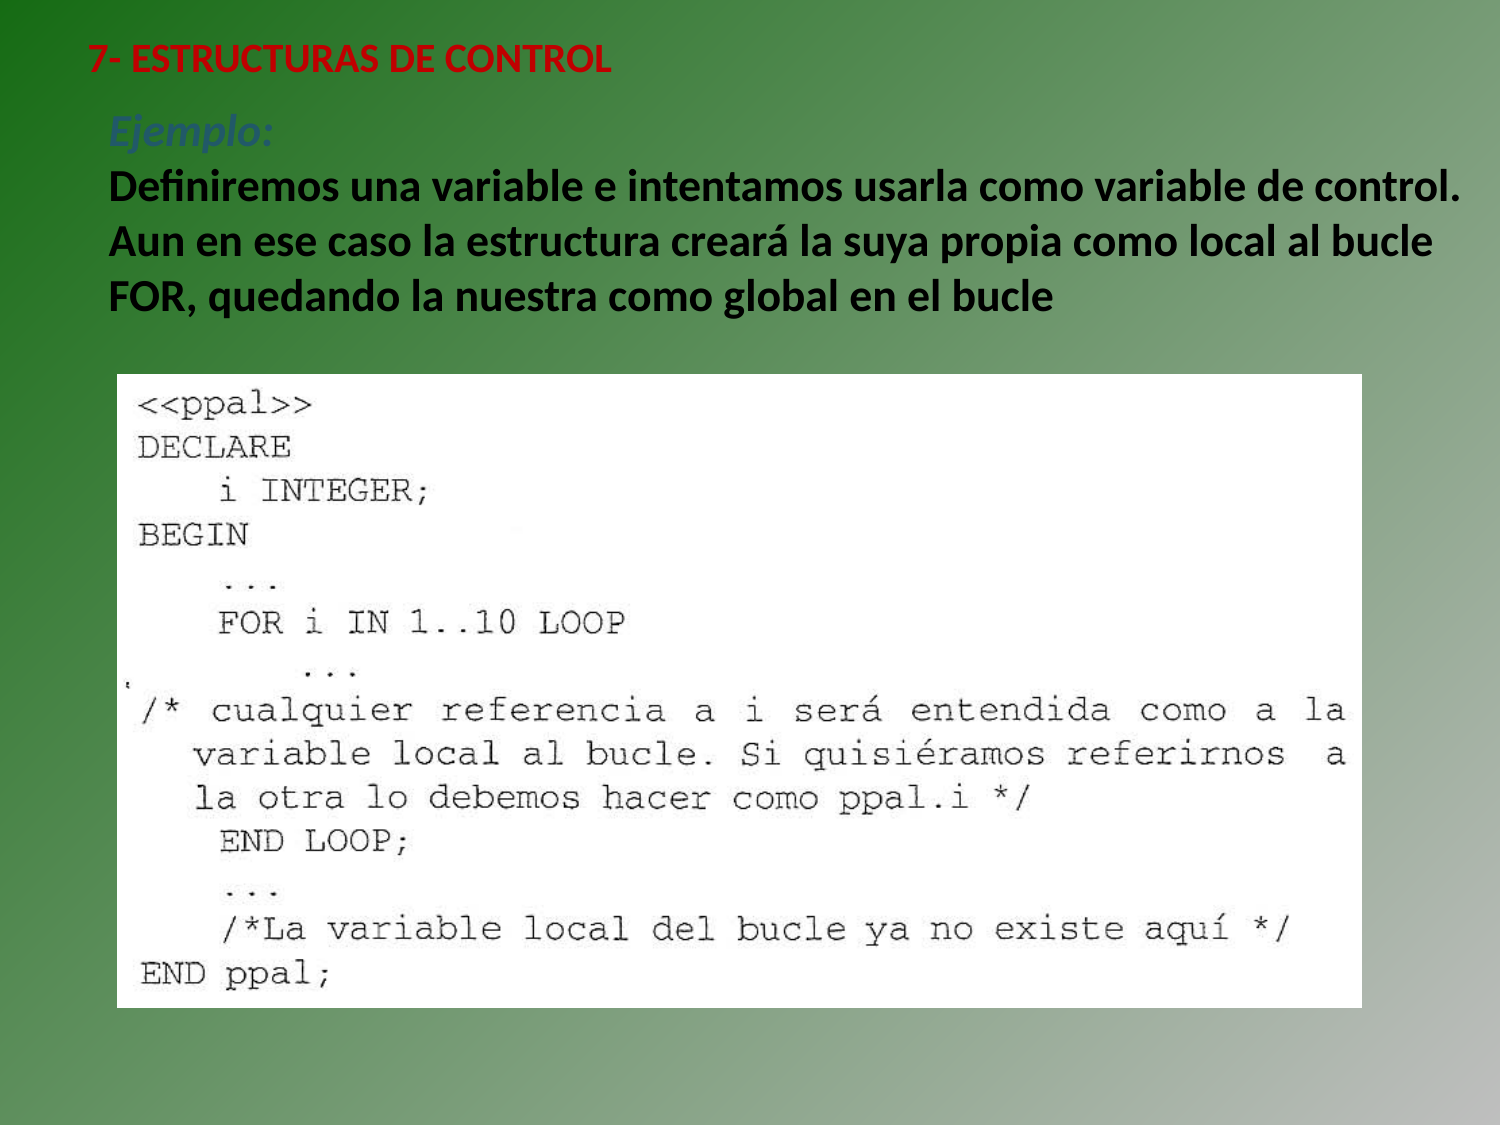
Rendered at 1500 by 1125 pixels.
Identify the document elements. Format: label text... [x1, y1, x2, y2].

text_box 7- ESTRUCTURAS DE CONTROL [72, 23, 628, 139]
text_box Ejemplo: Definiremos una variable e intentamos usarla como variable de control. Aun en ese caso la estructura creará la suya propia como local al bucle FOR, quedando la nuestra como global en el bucle [93, 93, 1500, 329]
picture [116, 374, 1362, 1008]
